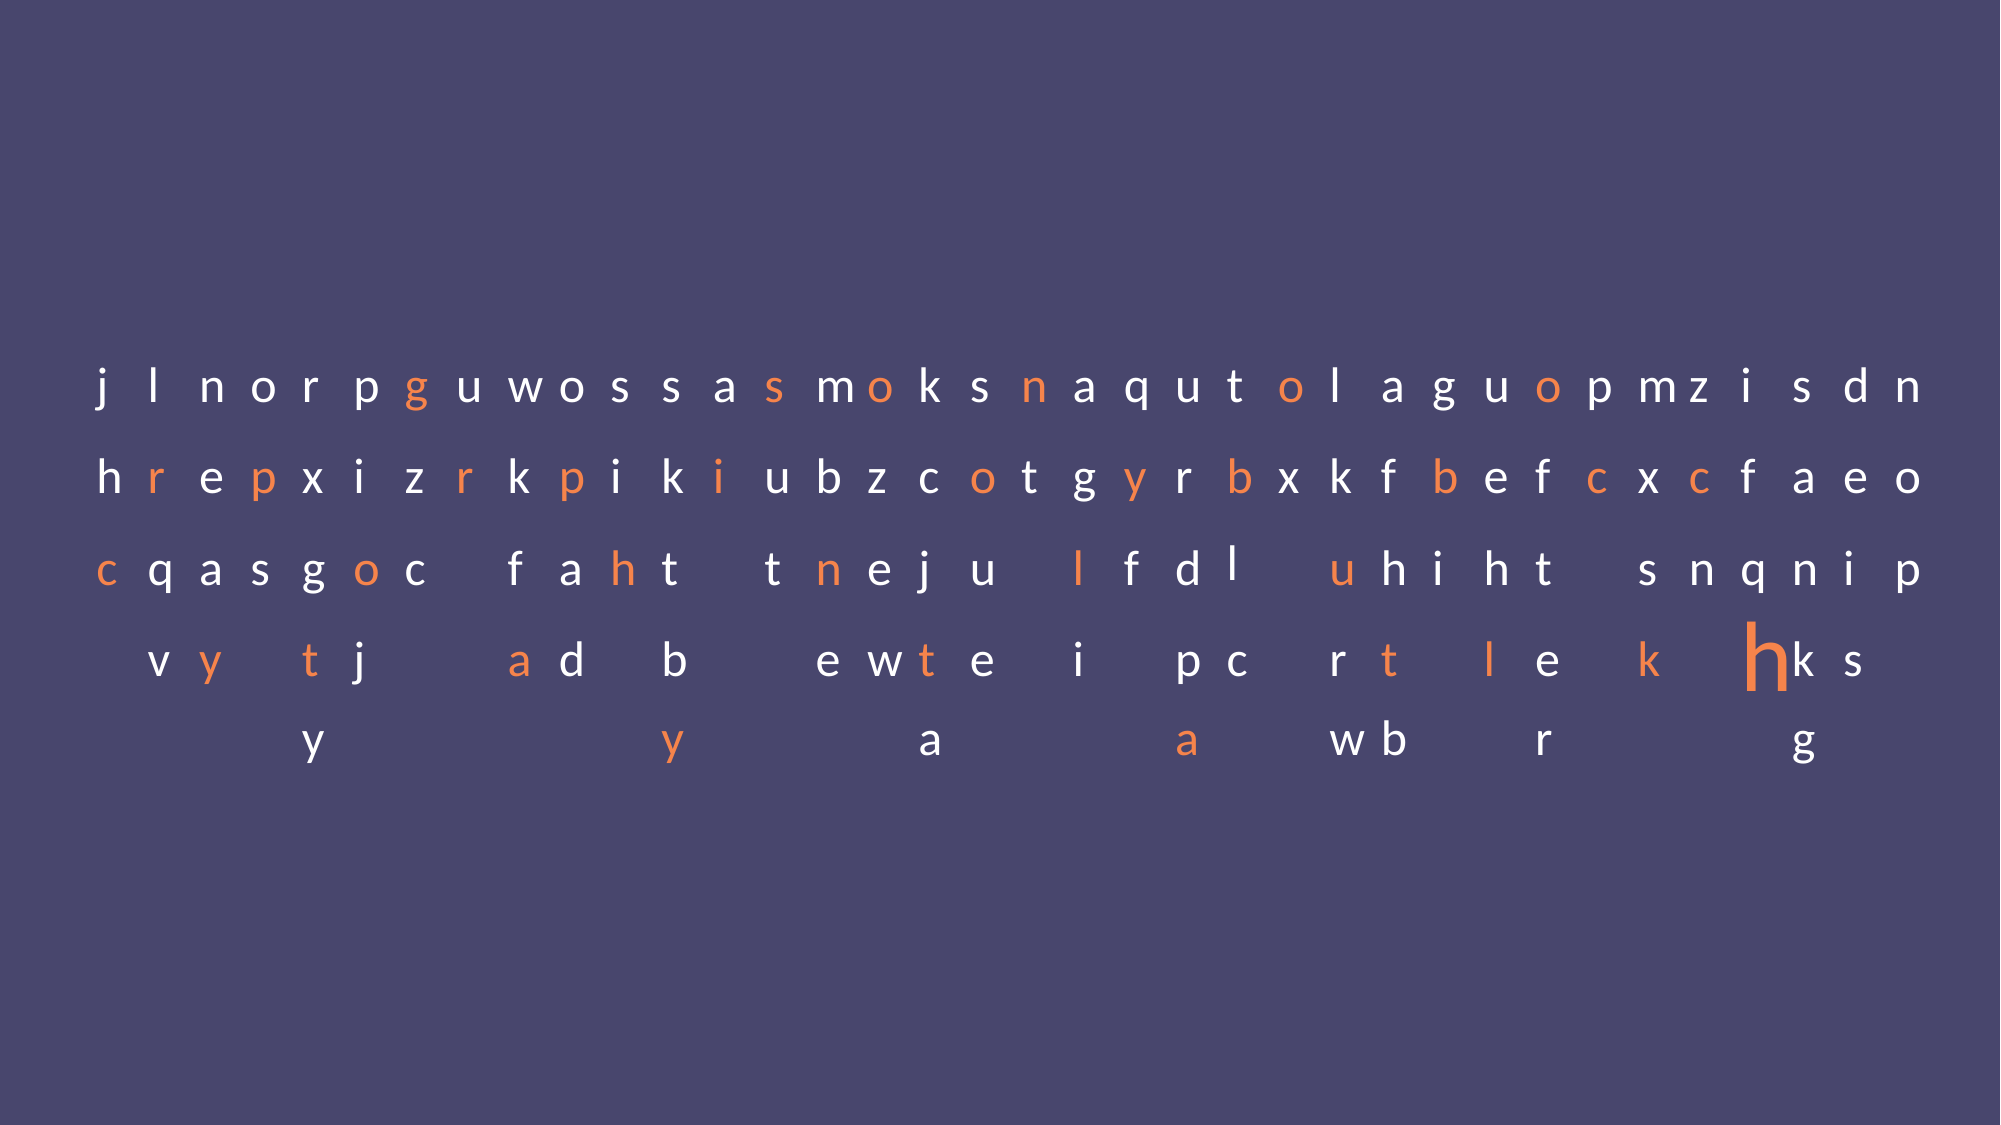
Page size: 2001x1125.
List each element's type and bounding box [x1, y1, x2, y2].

text_box [1314, 436, 1354, 511]
text_box [1417, 436, 1456, 511]
text_box [1520, 344, 1559, 420]
text_box [1571, 344, 1610, 420]
text_box [287, 527, 326, 603]
text_box [1314, 344, 1354, 420]
text_box [1006, 436, 1045, 511]
text_box [595, 527, 634, 603]
text_box [1057, 527, 1097, 603]
text_box [492, 619, 532, 694]
text_box [235, 344, 275, 420]
text_box [1006, 344, 1045, 420]
text_box [800, 436, 840, 511]
text_box [954, 527, 994, 603]
text_box [954, 344, 994, 420]
text_box [1725, 344, 1765, 420]
text_box [1520, 697, 1559, 773]
text_box [544, 436, 583, 511]
text_box [1879, 527, 1919, 603]
text_box [1777, 344, 1816, 420]
text_box [595, 436, 634, 511]
text_box [1468, 436, 1508, 511]
text_box [852, 527, 891, 603]
text_box [1160, 619, 1199, 694]
text_box [1571, 436, 1610, 511]
text_box [1057, 344, 1097, 420]
text_box [1725, 436, 1765, 511]
text_box [1777, 697, 1816, 773]
text_box [441, 344, 480, 420]
text_box [544, 619, 583, 694]
text_box [441, 436, 480, 511]
text_box [1622, 436, 1662, 511]
text_box [1879, 436, 1919, 511]
text_box [492, 527, 532, 603]
text_box [1160, 527, 1199, 603]
text_box [646, 436, 686, 511]
text_box [1314, 697, 1354, 773]
text_box [852, 619, 891, 694]
text_box [1057, 436, 1097, 511]
text_box [646, 619, 686, 694]
text_box [1622, 527, 1662, 603]
text_box [1211, 523, 1251, 598]
text_box [287, 619, 326, 694]
text_box [749, 527, 788, 603]
text_box [1366, 697, 1405, 773]
text_box [1211, 619, 1251, 694]
text_box [1725, 527, 1765, 720]
text_box [338, 344, 377, 420]
text_box [903, 527, 943, 603]
text_box [1674, 344, 1713, 420]
text_box [132, 527, 172, 603]
text_box [1109, 344, 1148, 420]
text_box [235, 436, 275, 511]
text_box [389, 344, 429, 420]
text_box [1314, 619, 1354, 694]
text_box [287, 697, 326, 773]
text_box [338, 619, 377, 694]
text_box [1263, 436, 1302, 511]
text_box [338, 527, 377, 603]
text_box [749, 436, 788, 511]
text_box [646, 527, 686, 603]
text_box [1160, 697, 1199, 773]
text_box [132, 619, 172, 694]
text_box [698, 344, 737, 420]
text_box [903, 436, 943, 511]
text_box [544, 527, 583, 603]
text_box [1520, 527, 1559, 603]
text_box [903, 344, 943, 420]
text_box [235, 527, 275, 603]
text_box [954, 436, 994, 511]
text_box [1160, 344, 1199, 420]
text_box [1828, 619, 1867, 694]
text_box [1777, 436, 1816, 511]
text_box [132, 344, 172, 420]
text_box [1160, 436, 1199, 511]
text_box [1109, 436, 1148, 511]
text_box [1417, 527, 1456, 603]
text_box [1263, 344, 1302, 420]
text_box [1314, 527, 1354, 603]
text_box [287, 344, 326, 420]
text_box [1468, 527, 1508, 603]
text_box [595, 344, 634, 420]
text_box [954, 619, 994, 694]
text_box [184, 619, 223, 694]
text_box [1622, 344, 1662, 420]
text_box [81, 527, 121, 603]
text_box [1211, 436, 1251, 511]
text_box [903, 697, 943, 773]
text_box [646, 344, 686, 420]
text_box [492, 344, 532, 420]
text_box [1109, 527, 1148, 603]
text_box [1468, 344, 1508, 420]
text_box [1777, 527, 1816, 603]
text_box [389, 527, 429, 603]
text_box [1366, 527, 1405, 603]
text_box [1879, 344, 1919, 420]
text_box [1468, 619, 1508, 694]
text_box [1520, 619, 1559, 694]
text_box [1057, 619, 1097, 694]
text_box [903, 619, 943, 694]
text_box [544, 344, 583, 420]
text_box [1674, 527, 1713, 603]
text_box [1520, 436, 1559, 511]
text_box [184, 527, 223, 603]
text_box [389, 436, 429, 511]
text_box [184, 436, 223, 511]
text_box [1828, 527, 1867, 603]
text_box [132, 436, 172, 511]
text_box [800, 619, 840, 694]
text_box [1366, 619, 1405, 694]
text_box [1366, 344, 1405, 420]
text_box [1828, 436, 1867, 511]
text_box [338, 436, 377, 511]
text_box [81, 344, 121, 420]
text_box [1828, 344, 1867, 420]
text_box [800, 344, 840, 420]
text_box [287, 436, 326, 511]
text_box [1417, 344, 1456, 420]
text_box [749, 344, 788, 420]
text_box [184, 344, 223, 420]
text_box [1366, 436, 1405, 511]
text_box [1622, 619, 1662, 694]
text_box [646, 697, 686, 773]
text_box [81, 436, 121, 511]
text_box [800, 527, 840, 603]
text_box [852, 344, 891, 420]
text_box [852, 436, 891, 511]
text_box [492, 436, 532, 511]
text_box [1211, 344, 1251, 420]
text_box [1777, 619, 1816, 694]
text_box [698, 436, 737, 511]
text_box [1674, 436, 1713, 511]
